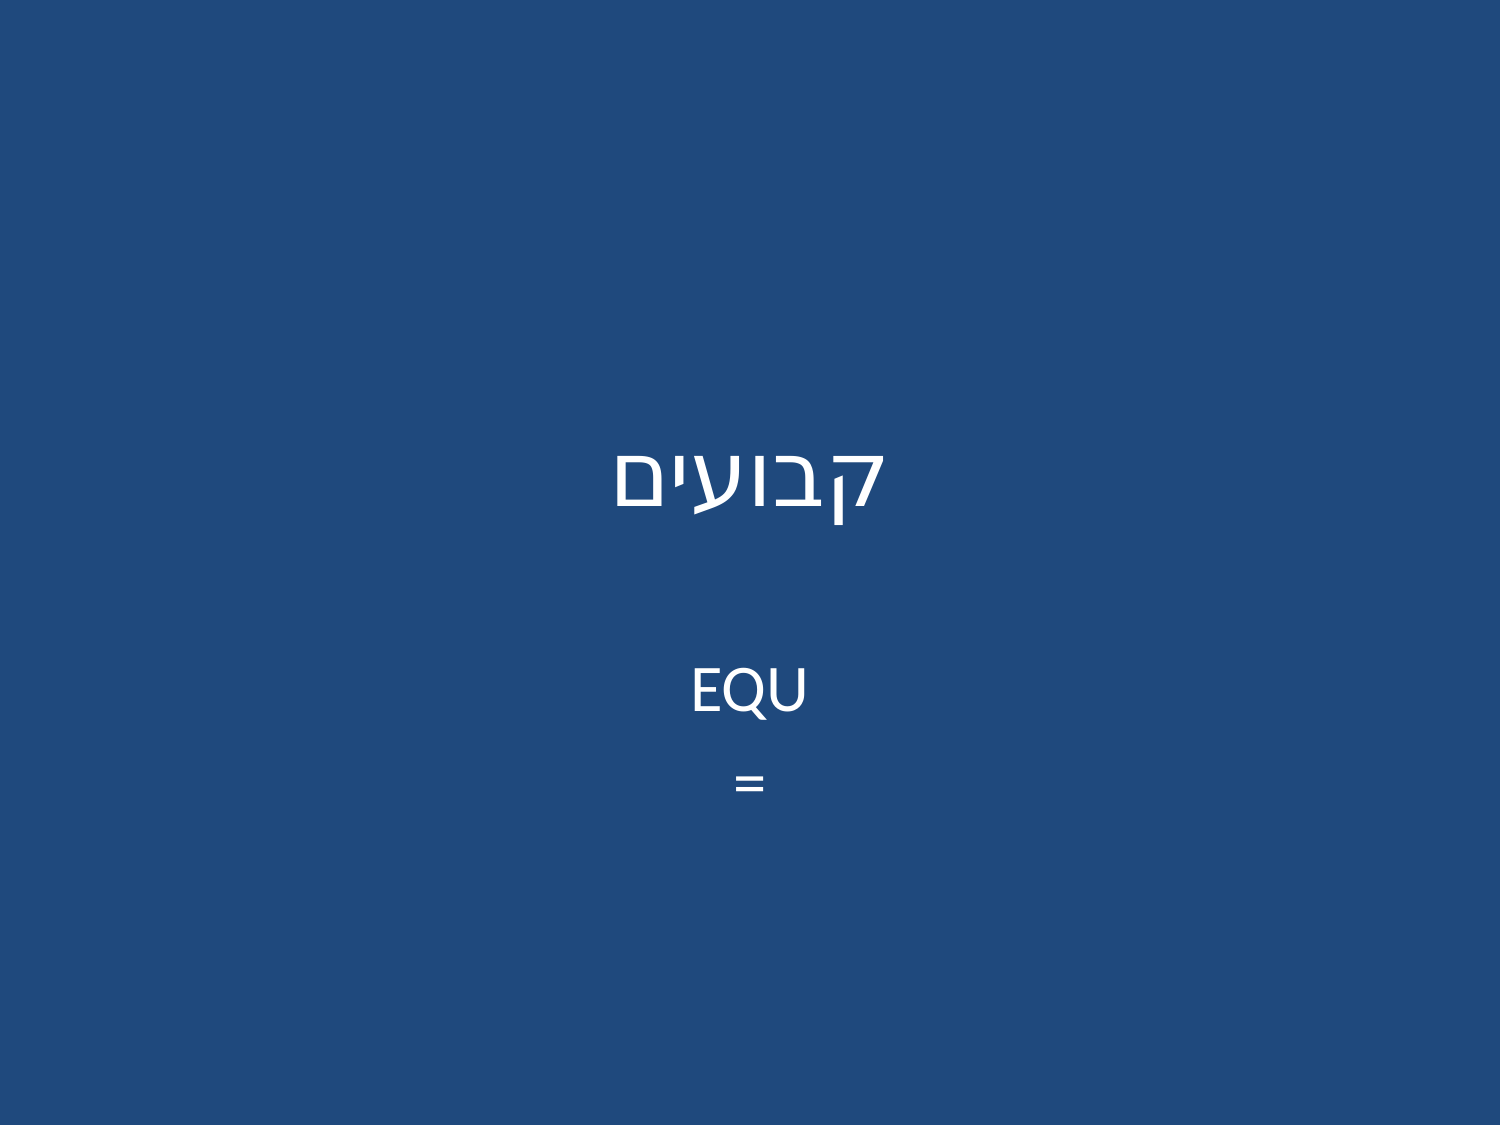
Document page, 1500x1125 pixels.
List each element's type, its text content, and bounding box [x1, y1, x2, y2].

subtitle EQU = [225, 637, 1275, 925]
title קבועים [112, 349, 1388, 591]
